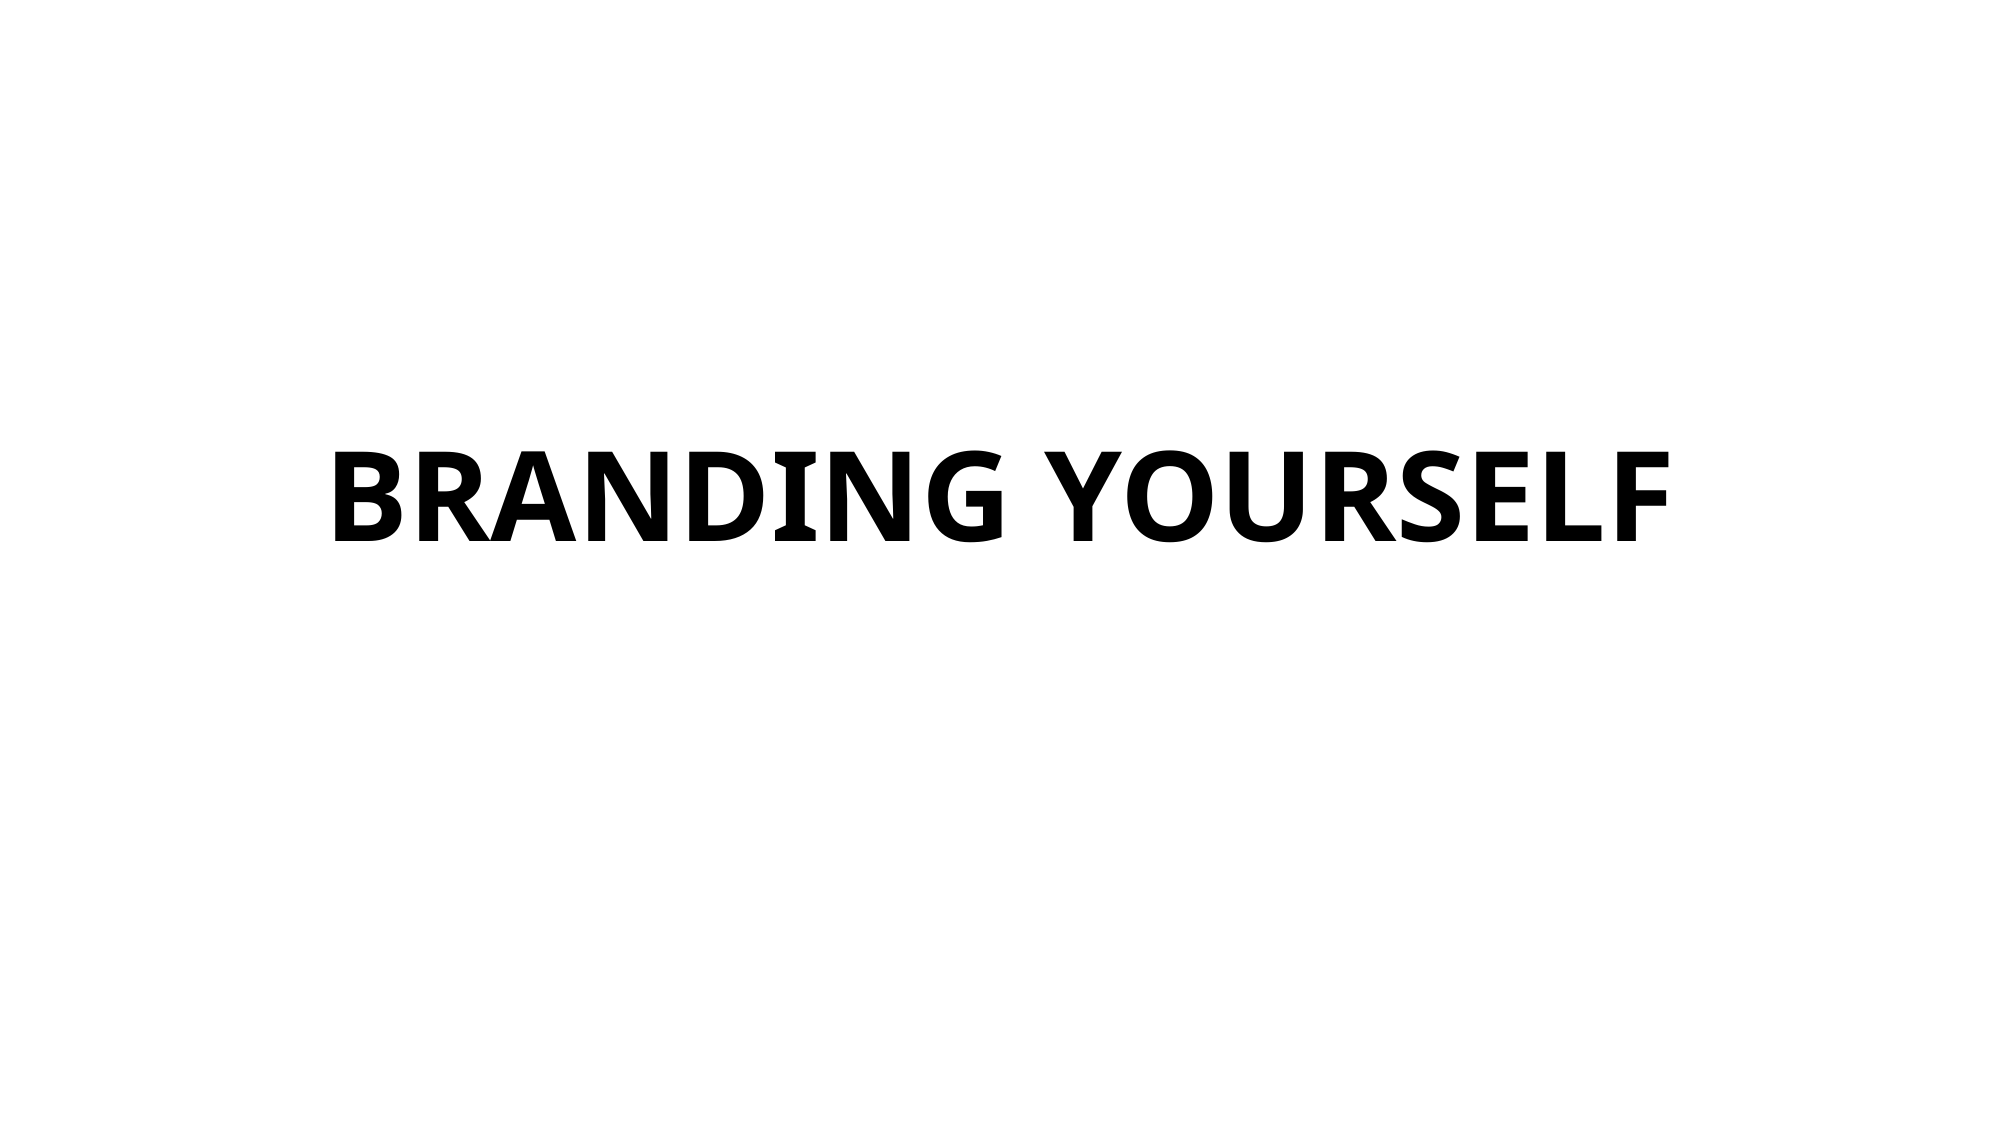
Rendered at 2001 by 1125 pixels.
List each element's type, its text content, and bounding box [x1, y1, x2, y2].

title BRANDING YOURSELF [249, 184, 1750, 576]
